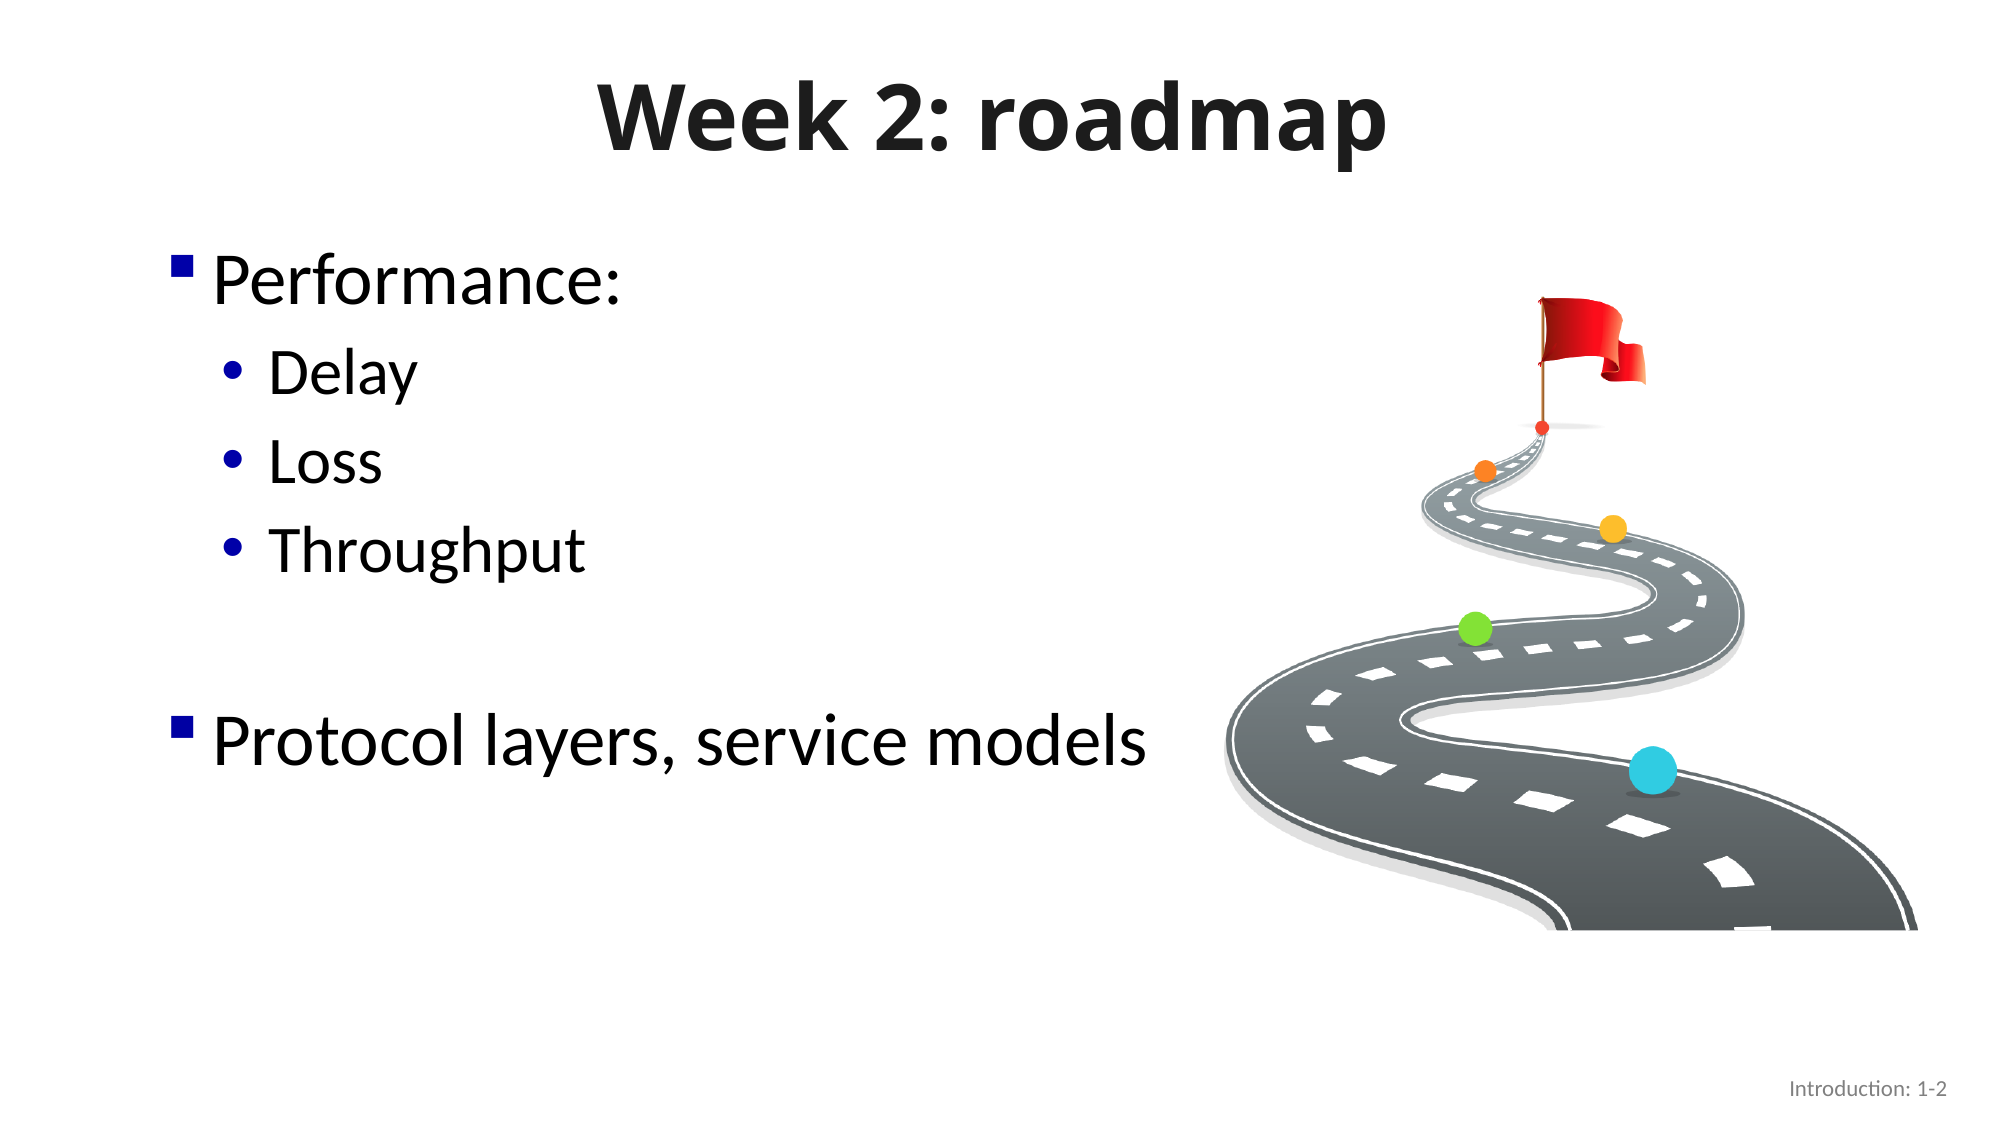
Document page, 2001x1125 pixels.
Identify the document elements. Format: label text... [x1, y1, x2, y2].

picture [1216, 288, 1923, 933]
list Performance: Delay Loss Throughput Protocol layers, service models [131, 231, 1217, 1057]
title Week 2: roadmap [131, 47, 1856, 195]
slide_number Introduction: 1-2 [1512, 1056, 1963, 1117]
